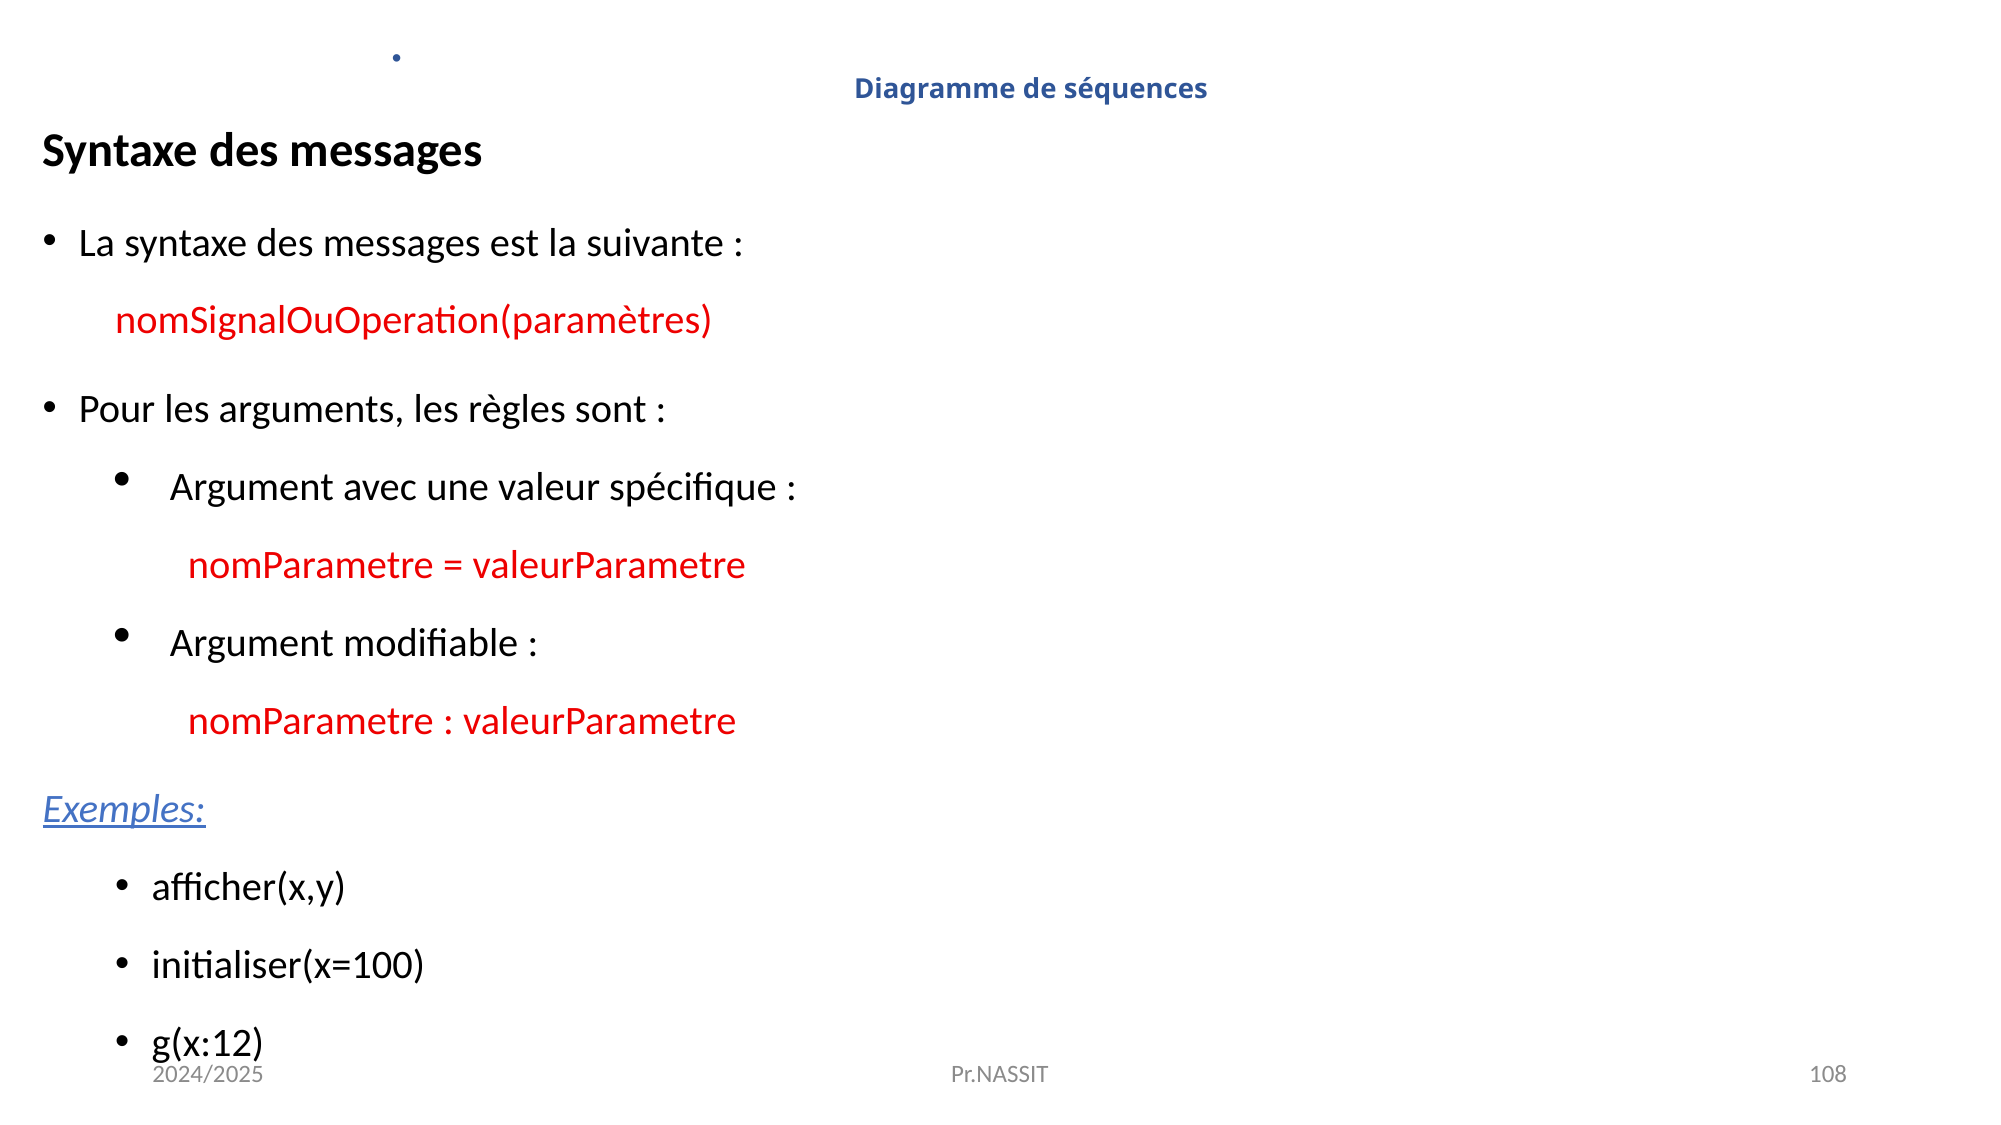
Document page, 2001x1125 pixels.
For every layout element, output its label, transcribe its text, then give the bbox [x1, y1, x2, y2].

slide_number 2024/2025 [137, 1042, 588, 1103]
slide_number 108 [1412, 1042, 1863, 1103]
list Syntaxe des messages La syntaxe des messages est la suivante : nomSignalOuOperation(paramètres) Pour les arguments, les règles sont : Argument avec une valeur spécifique : nomParametre = valeurParametre Argument modifiable : nomParametre : valeurParametre Exemples: afficher(x,y) initialiser(x=100) g(x:12) [27, 106, 1972, 1074]
title Diagramme de séquences [149, 37, 1875, 106]
footer Pr.NASSIT [662, 1042, 1338, 1103]
